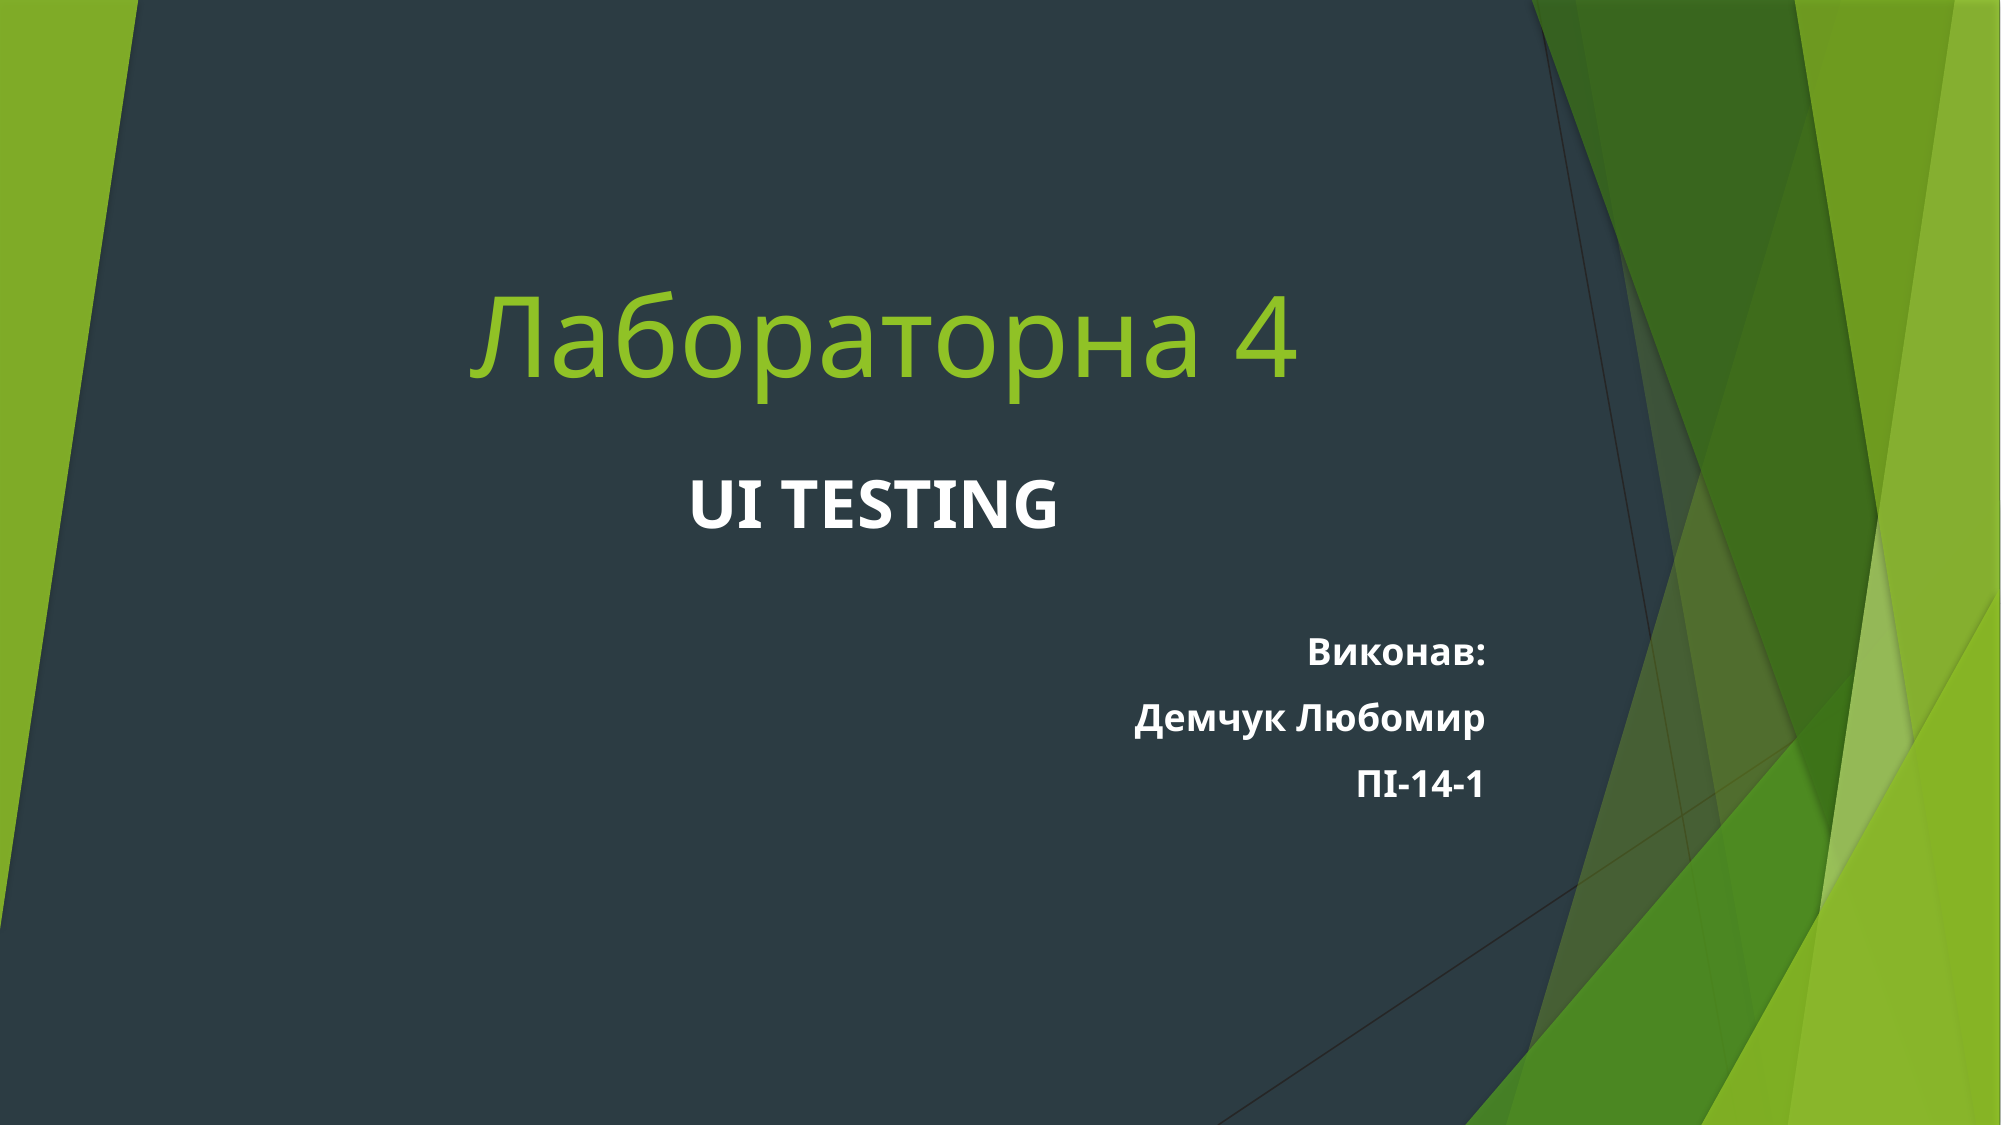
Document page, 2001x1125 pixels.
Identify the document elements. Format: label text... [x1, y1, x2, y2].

text_box Лабораторна 4 [247, 137, 1522, 408]
subtitle UI TESTING Виконав: Демчук Любомир ПІ-14-1 [247, 454, 1502, 890]
